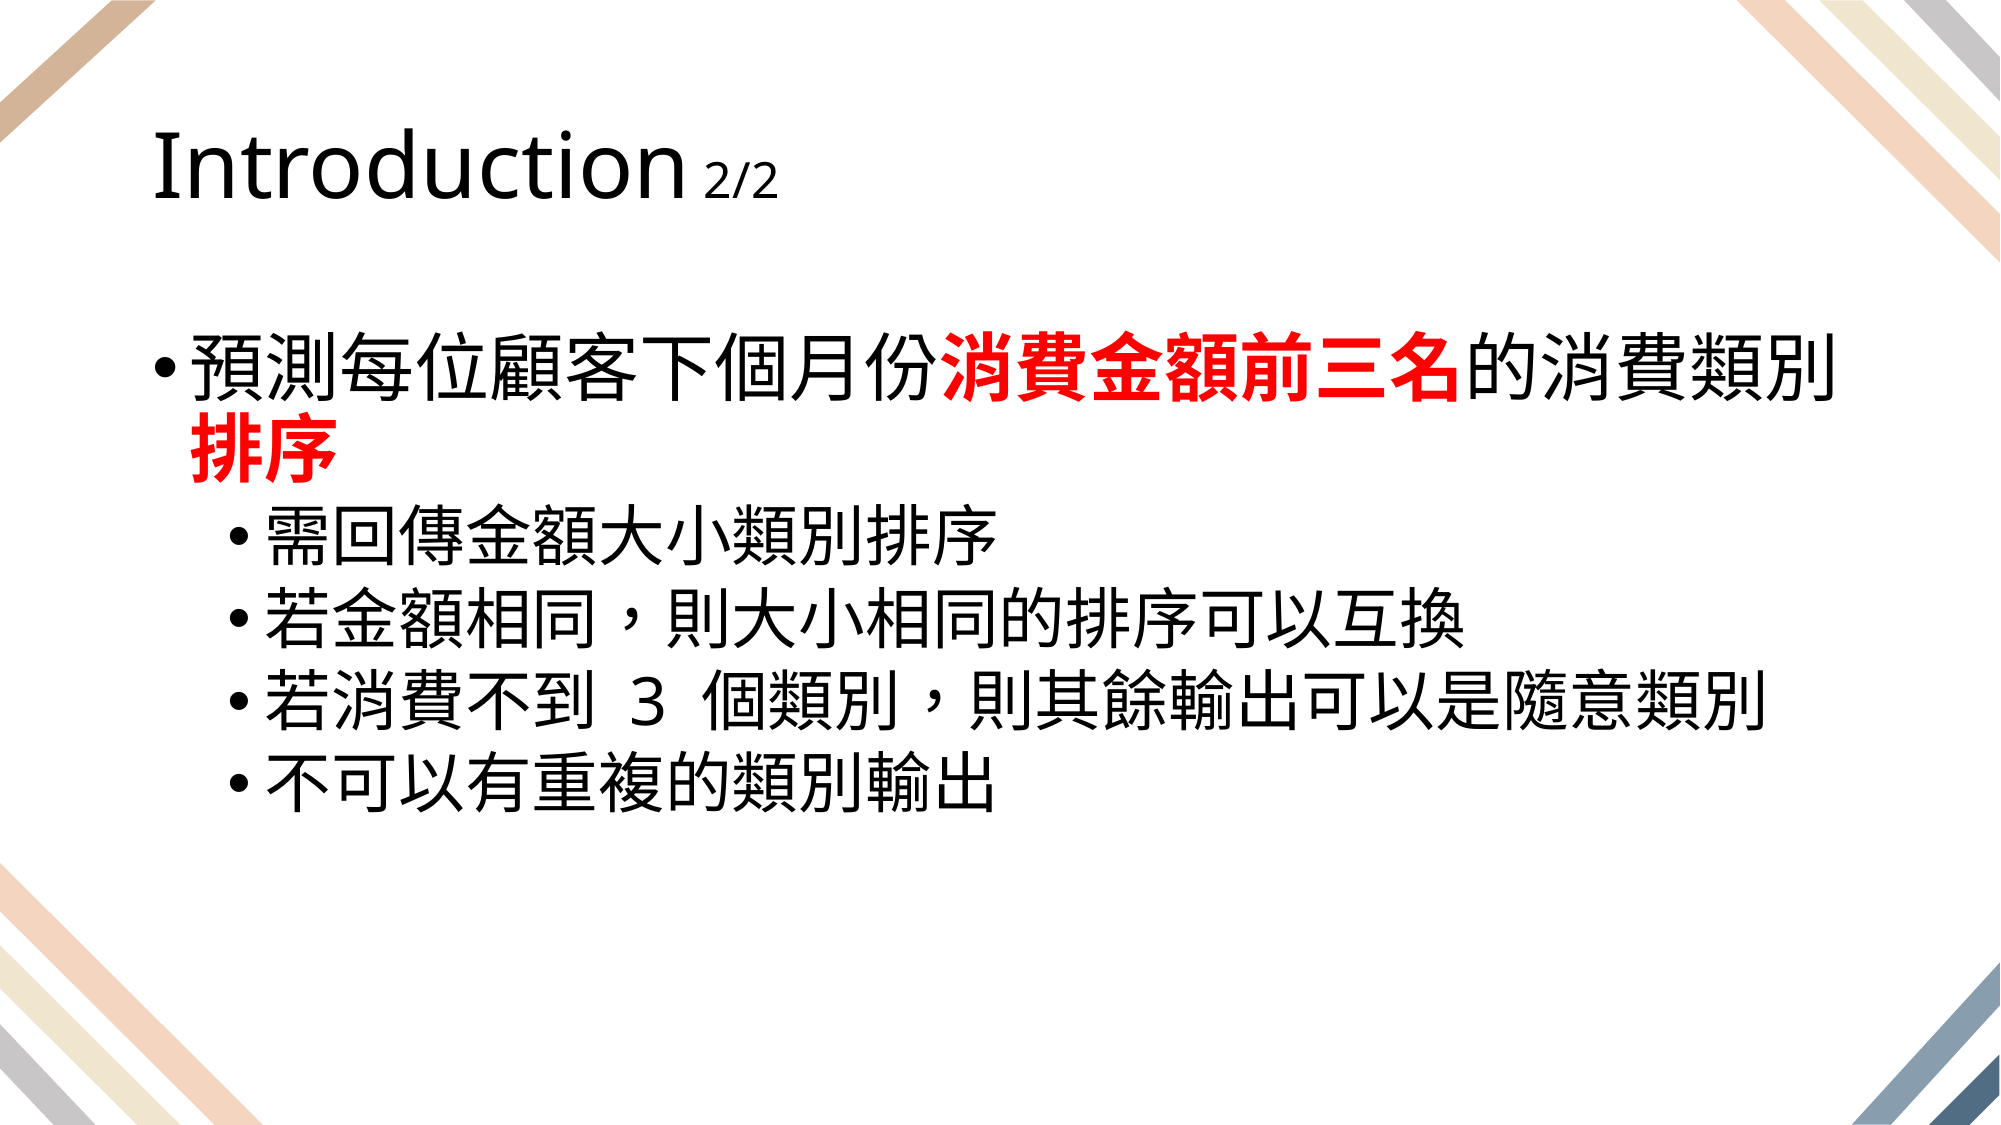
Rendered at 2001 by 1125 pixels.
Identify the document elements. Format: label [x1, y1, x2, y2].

text_box [0, 0, 158, 145]
text_box [1735, 0, 2000, 263]
text_box [1851, 961, 2000, 1125]
text_box [0, 862, 265, 1125]
